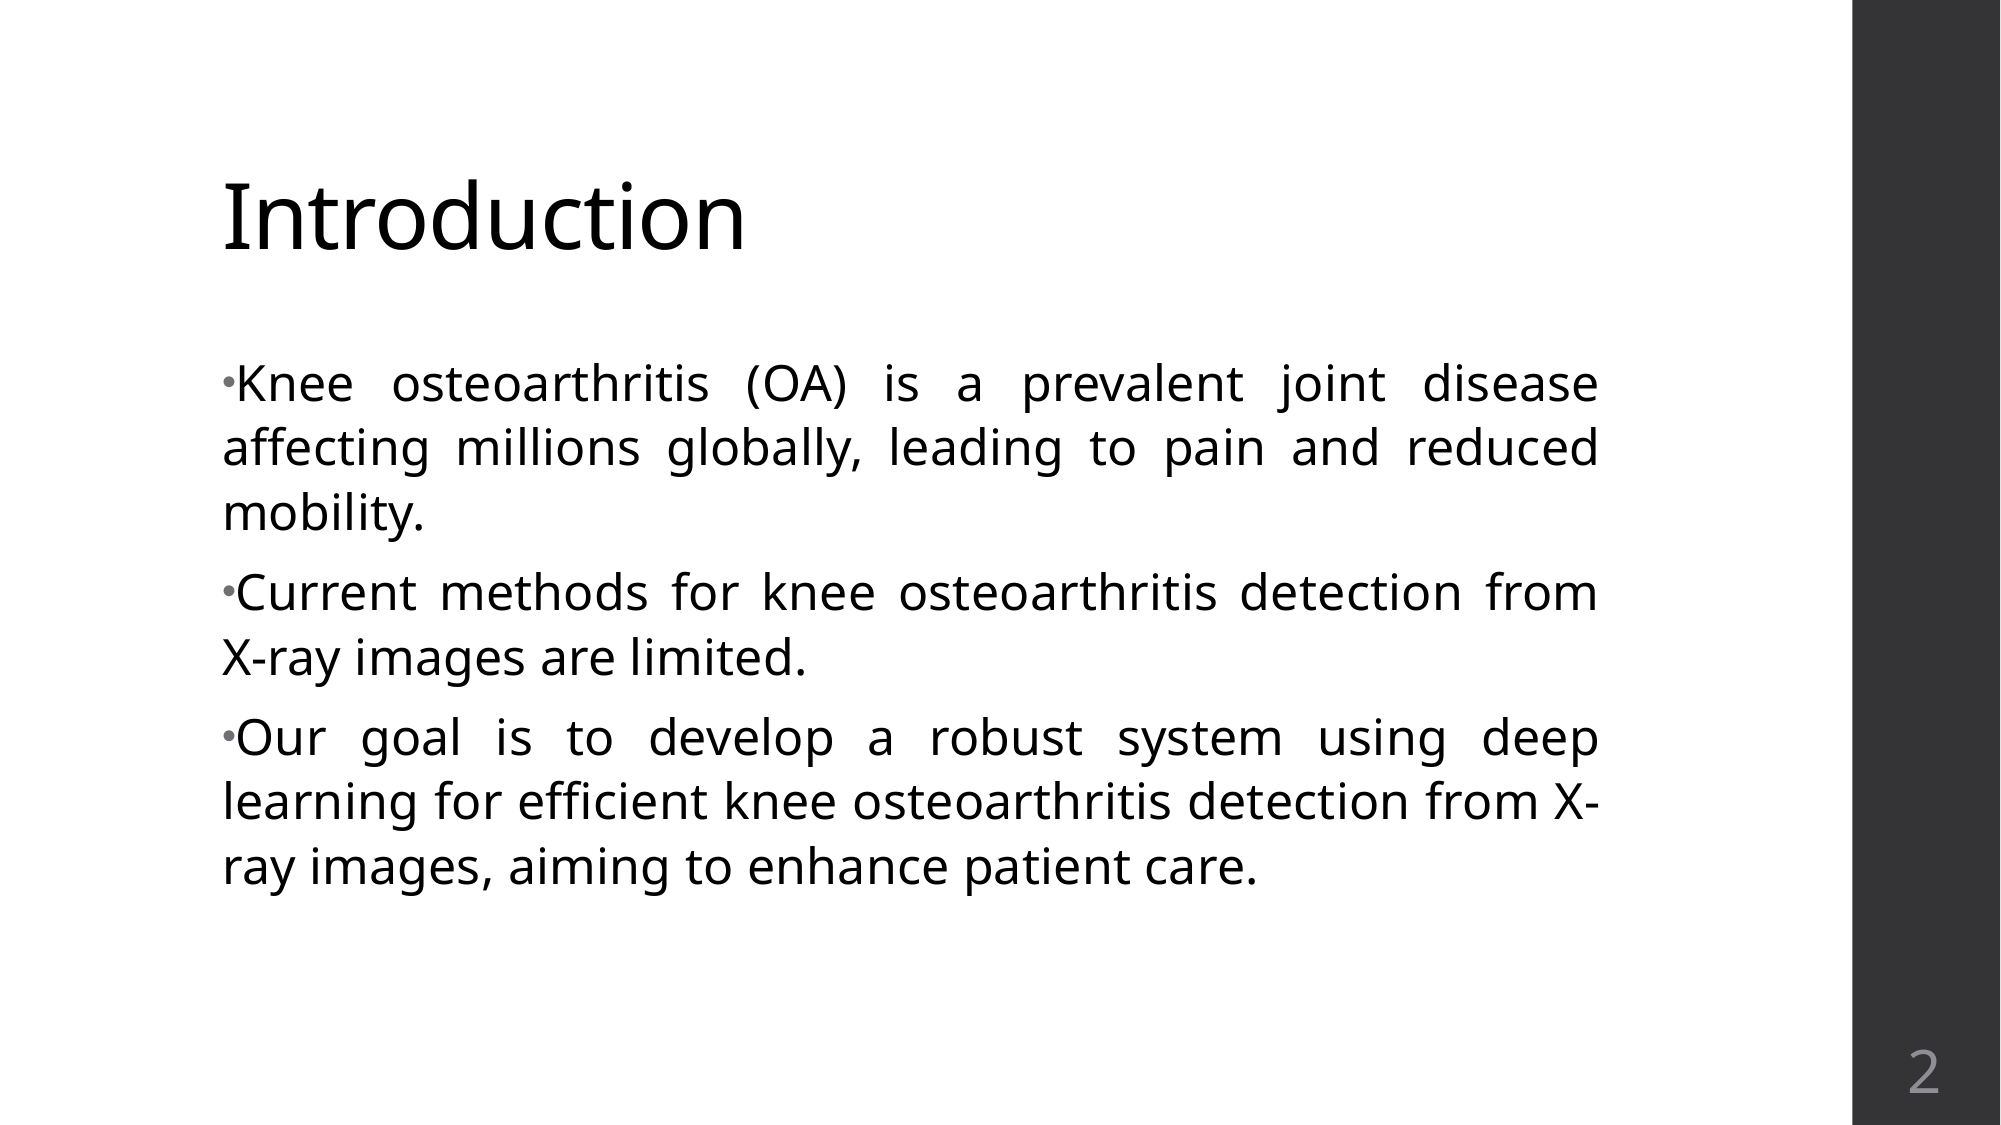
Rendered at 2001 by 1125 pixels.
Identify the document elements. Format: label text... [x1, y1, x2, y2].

slide_number 2 [1850, 1025, 2000, 1123]
title Introduction [206, 60, 1797, 278]
list Knee osteoarthritis (OA) is a prevalent joint disease affecting millions globally, leading to pain and reduced mobility. Current methods for knee osteoarthritis detection from X-ray images are limited. Our goal is to develop a robust system using deep learning for efficient knee osteoarthritis detection from X-ray images, aiming to enhance patient care. [206, 339, 1617, 1054]
